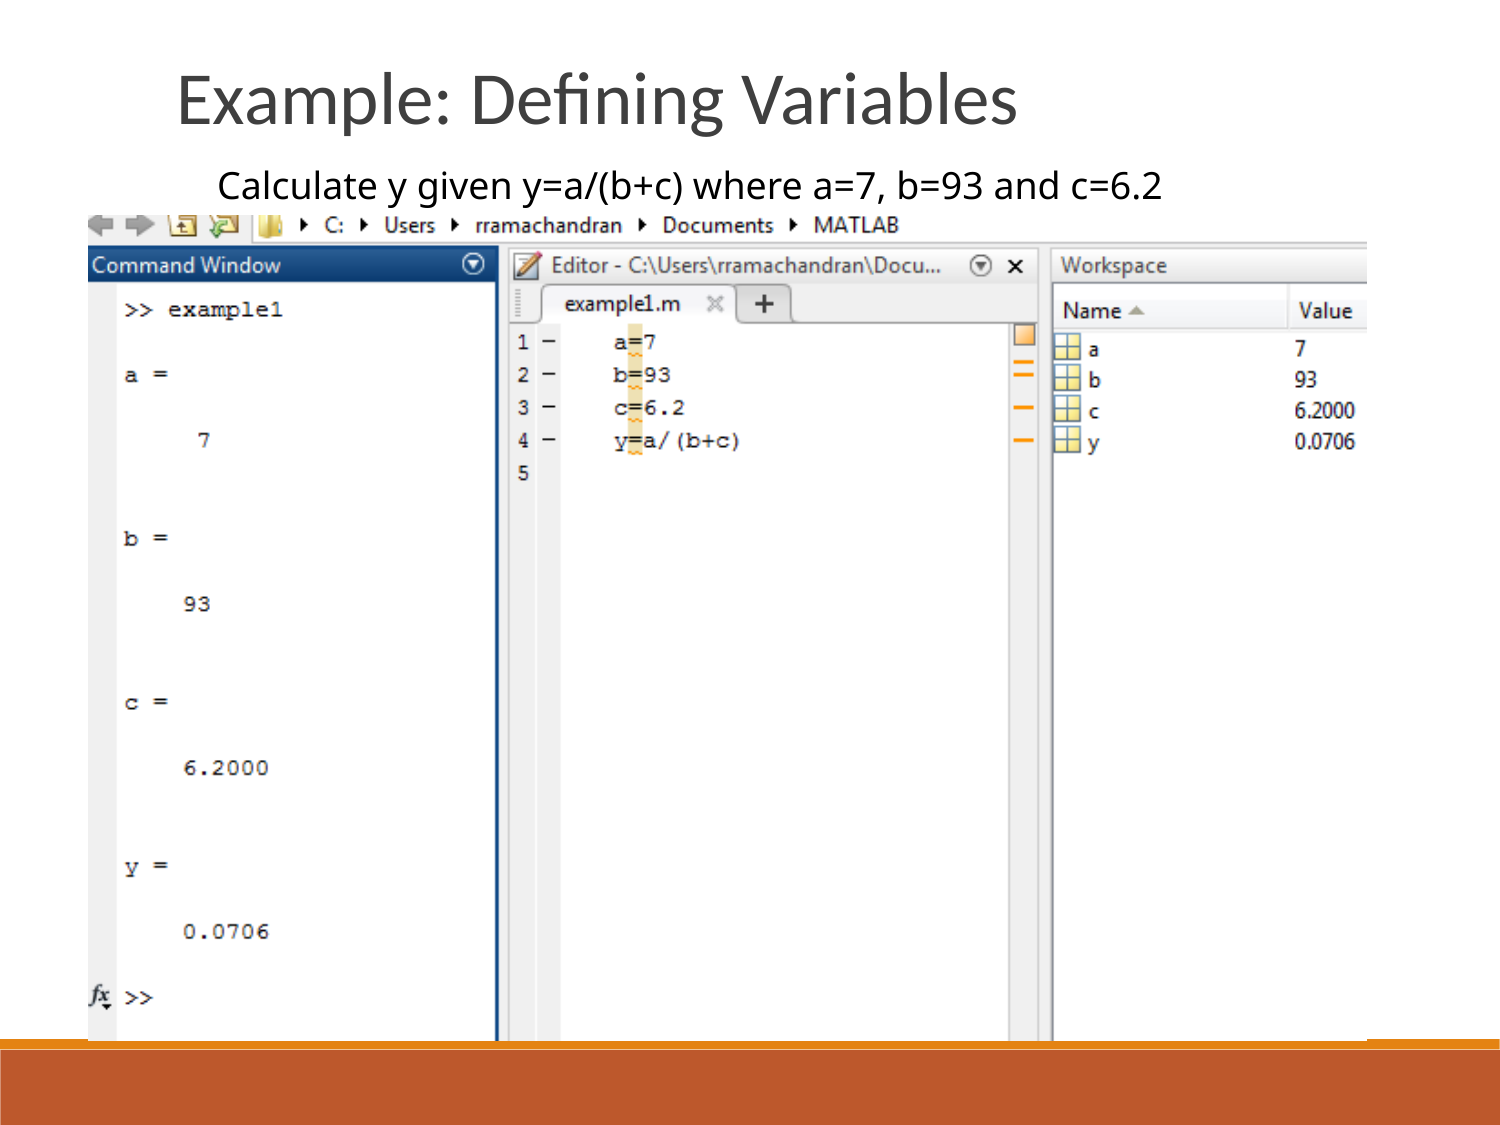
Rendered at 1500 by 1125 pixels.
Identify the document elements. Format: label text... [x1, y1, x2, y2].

picture [88, 215, 1367, 1041]
text_box Calculate y given y=a/(b+c) where a=7, b=93 and c=6.2 [202, 154, 1193, 213]
text_box Example: Defining Variables [161, 19, 1399, 148]
